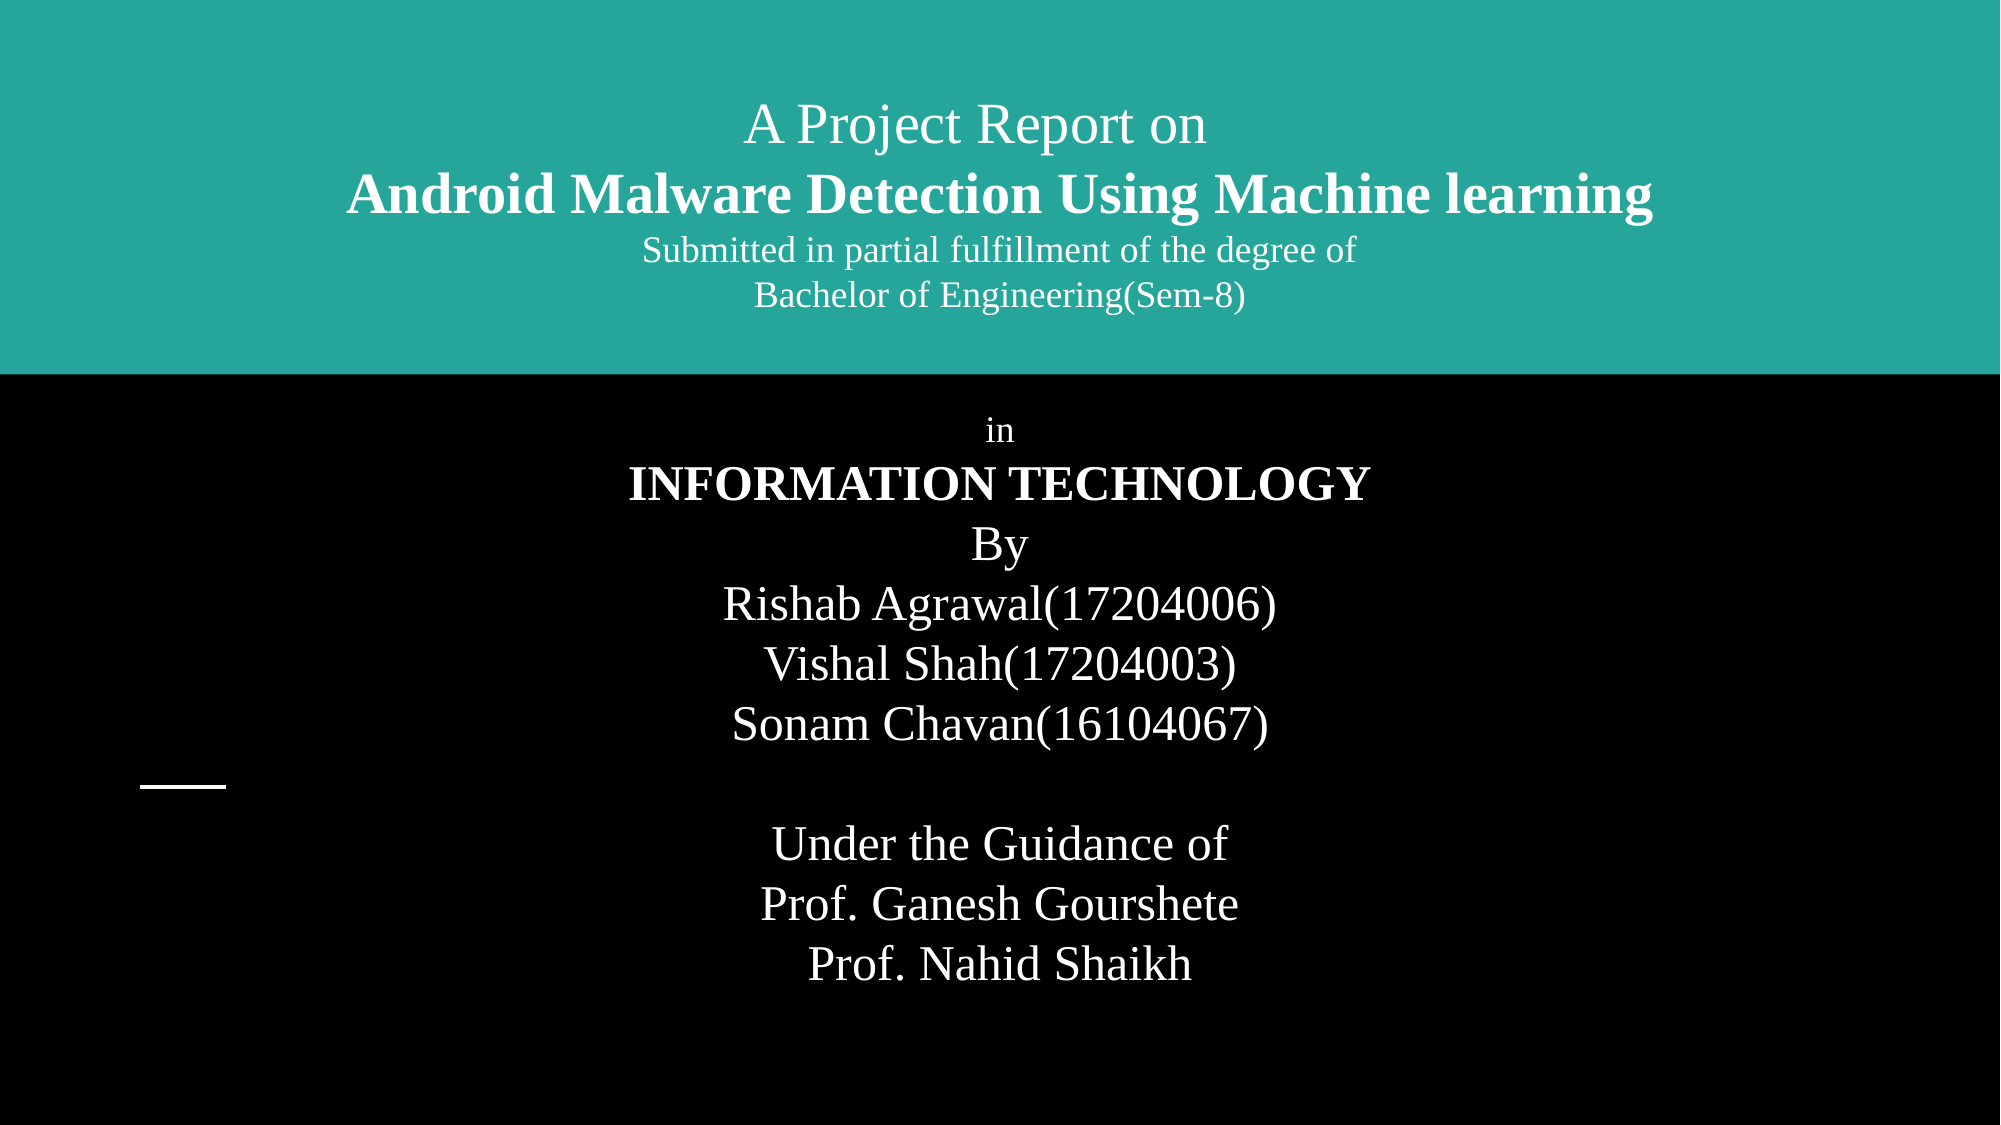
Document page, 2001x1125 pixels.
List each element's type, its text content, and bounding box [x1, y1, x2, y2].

text_box A Project Report on Android Malware Detection Using Machine learning Submitted in partial fulfillment of the degree of Bachelor of Engineering(Sem-8) in INFORMATION TECHNOLOGY By Rishab Agrawal(17204006) Vishal Shah(17204003) Sonam Chavan(16104067) Under the Guidance of Prof. Ganesh Gourshete Prof. Nahid Shaikh [128, 77, 1872, 1093]
